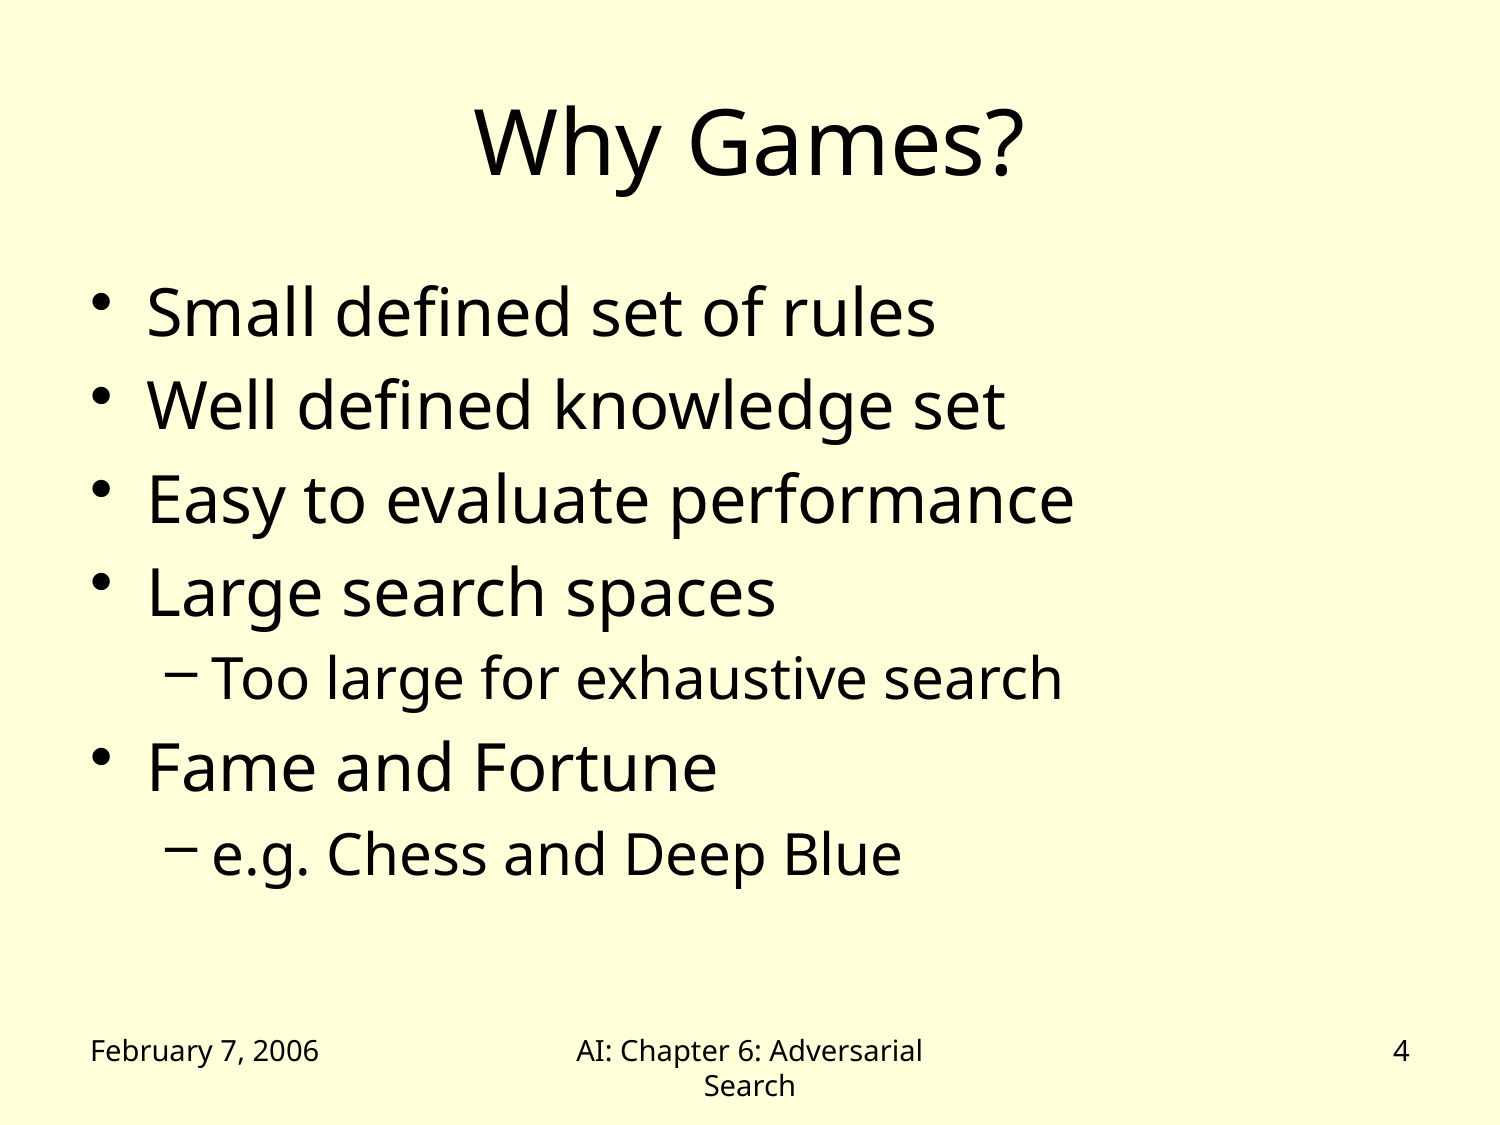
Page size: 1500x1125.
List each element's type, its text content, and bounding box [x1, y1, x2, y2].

slide_number 4 [1074, 1024, 1425, 1103]
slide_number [75, 1024, 425, 1103]
title Why Games? [75, 45, 1425, 233]
list Small defined set of rules Well defined knowledge set Easy to evaluate performance Large search spaces Too large for exhaustive search Fame and Fortune e.g. Chess and Deep Blue [75, 262, 1425, 1005]
footer AI: Chapter 6: Adversarial Search [512, 1024, 988, 1103]
